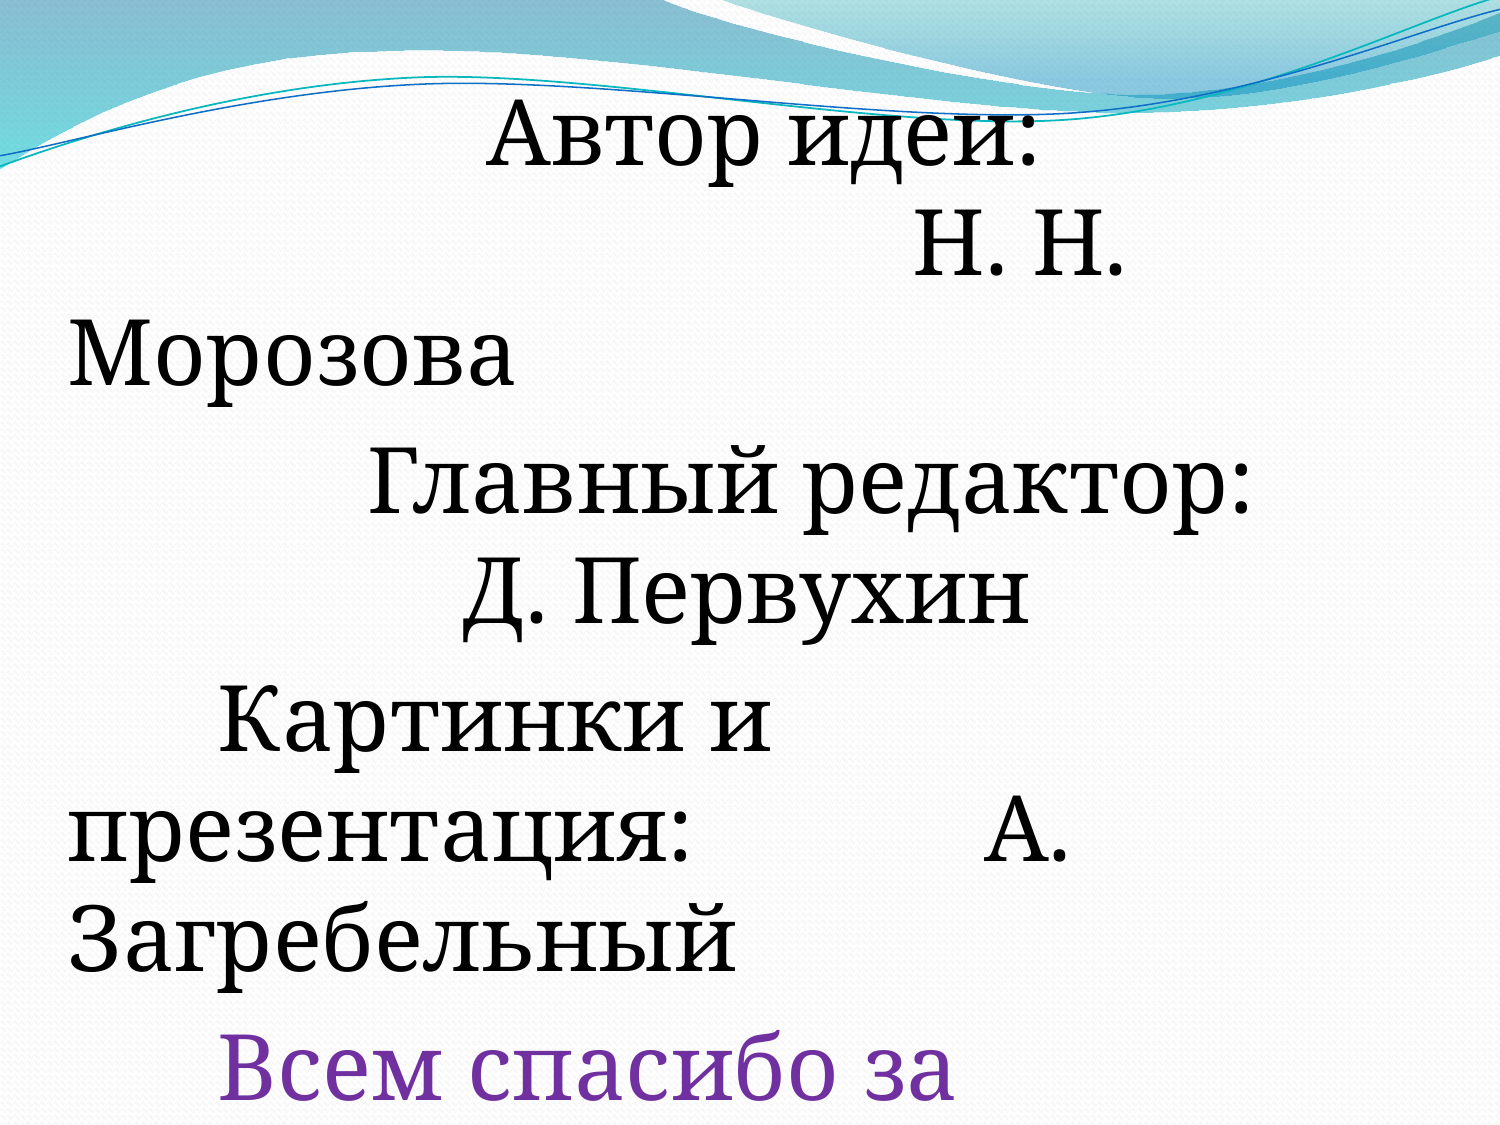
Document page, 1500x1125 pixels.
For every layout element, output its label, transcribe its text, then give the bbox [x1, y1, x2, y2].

list Автор идеи: Н. Н. Морозова Главный редактор: Д. Первухин Картинки и презентация: А. Загребельный Всем спасибо за внимание [53, 66, 1404, 787]
